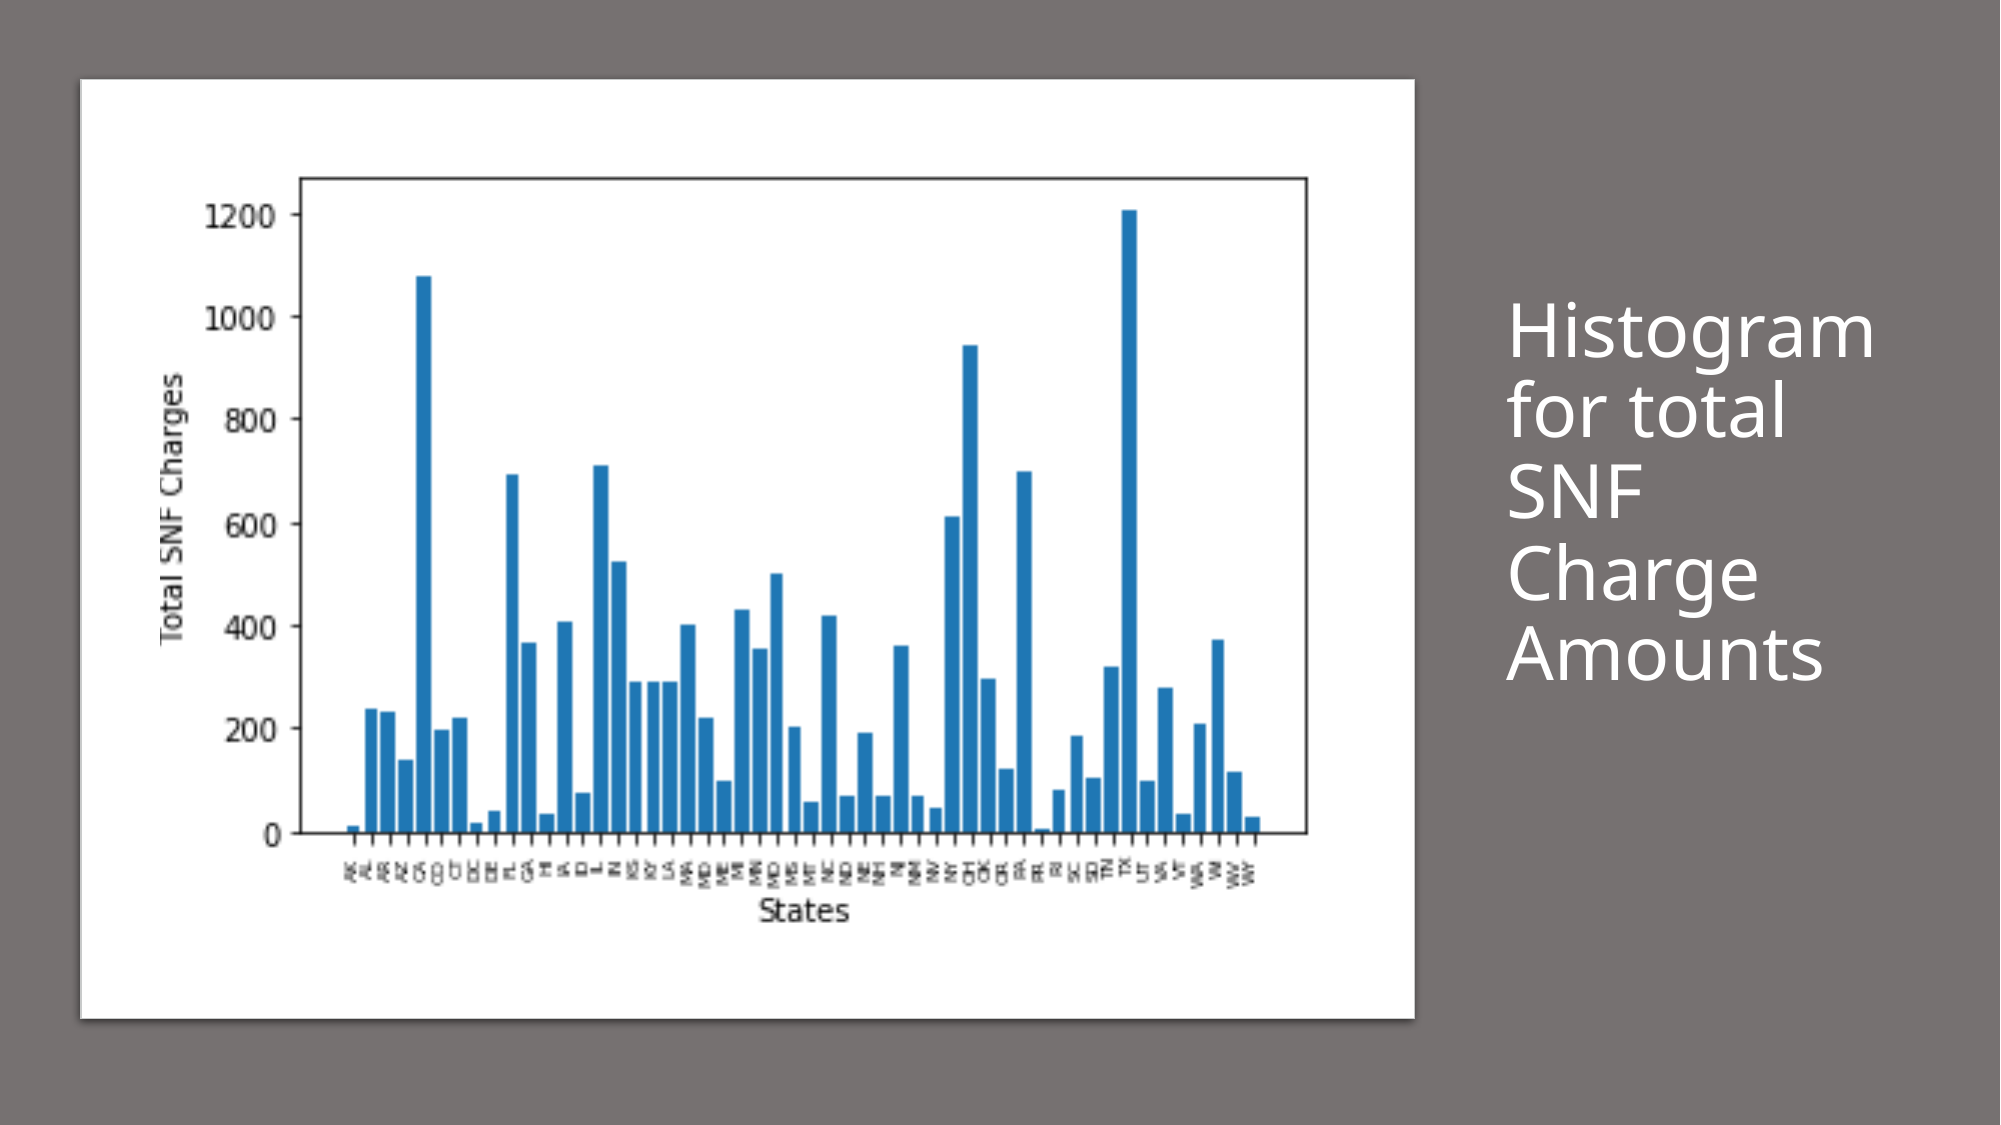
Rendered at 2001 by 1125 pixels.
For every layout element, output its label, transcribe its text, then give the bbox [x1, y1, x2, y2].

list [160, 154, 1336, 944]
text_box [0, 0, 2000, 1125]
text_box [80, 78, 1415, 1019]
title Histogram for total SNF Charge Amounts [1491, 101, 1921, 888]
